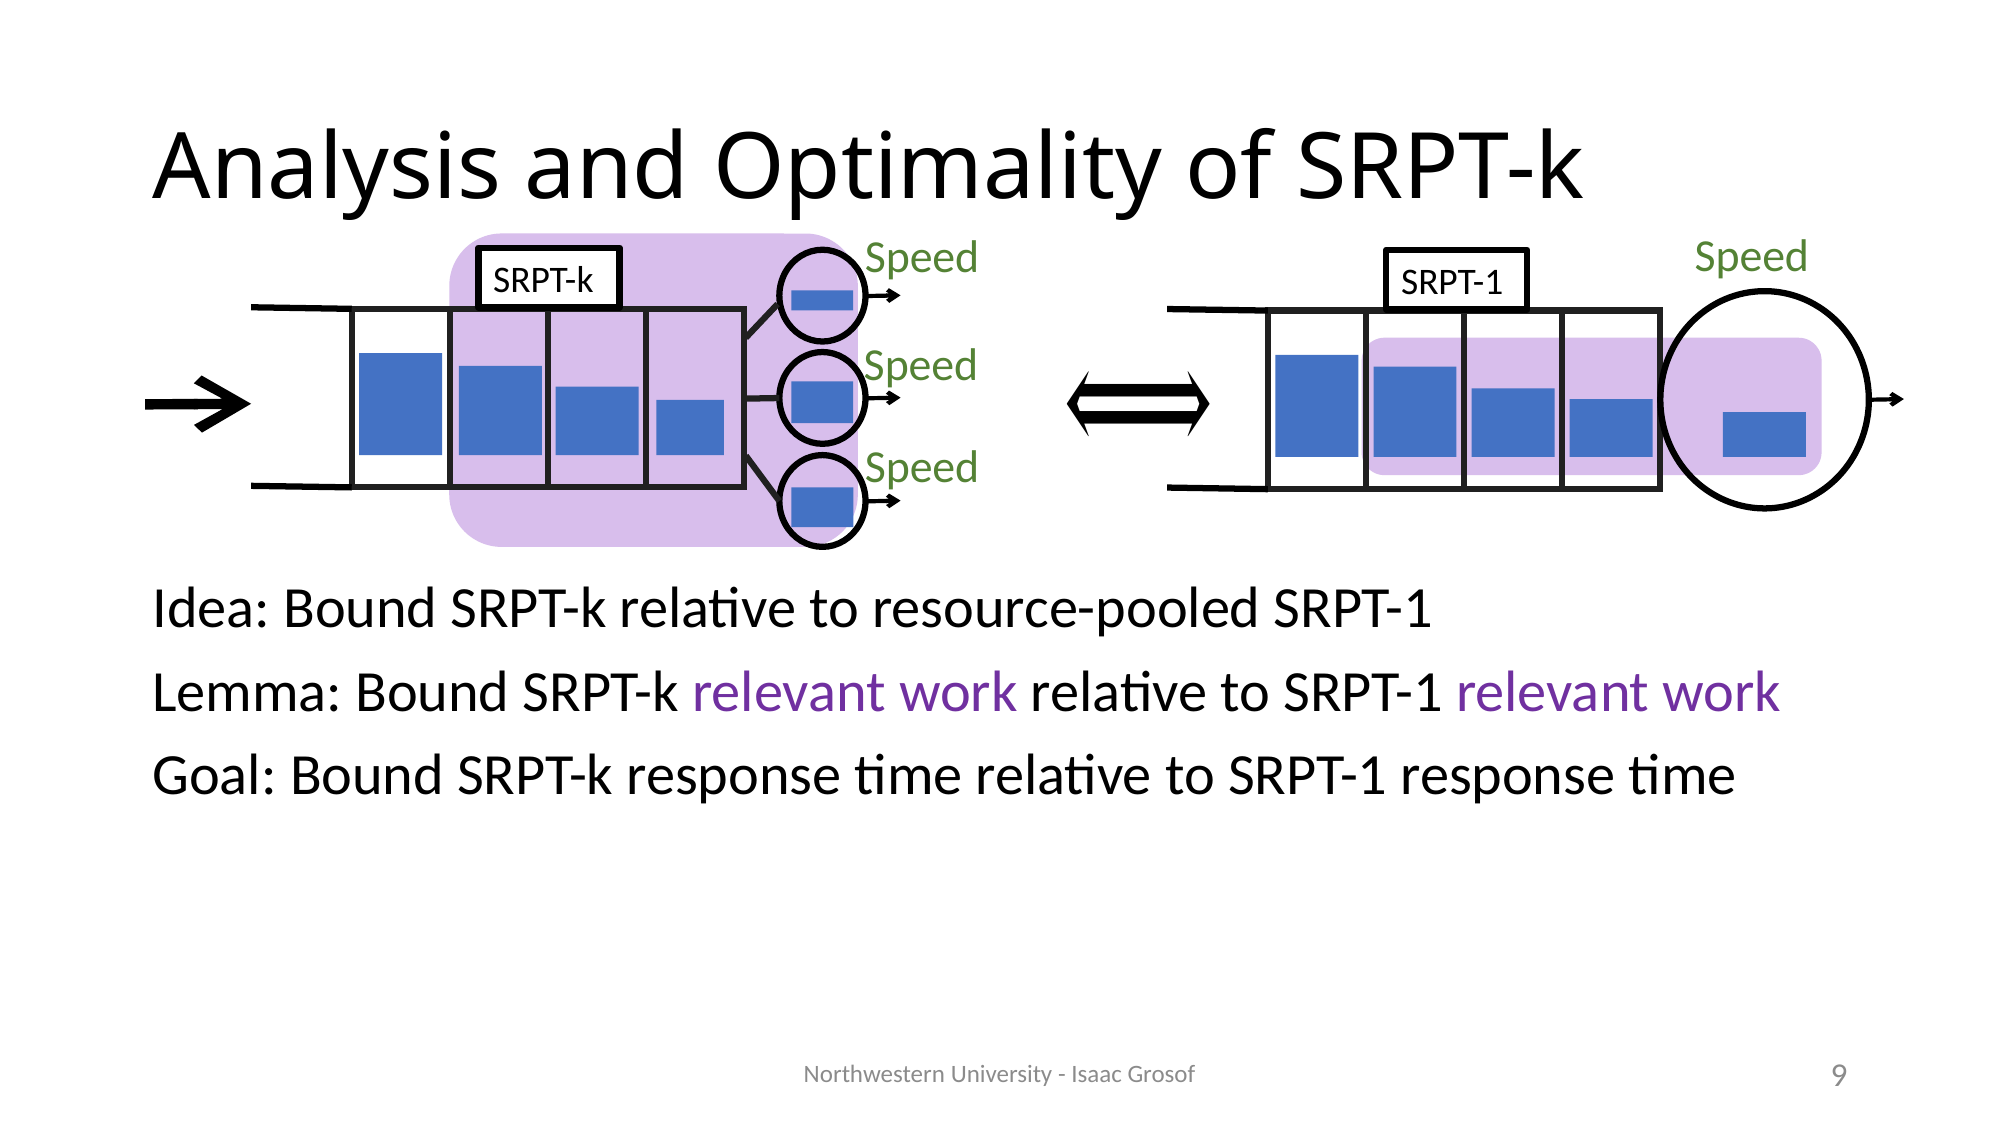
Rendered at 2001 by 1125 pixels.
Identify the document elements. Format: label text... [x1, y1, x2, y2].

slide_number 9 [1412, 1042, 1863, 1103]
footer Northwestern University - Isaac Grosof [662, 1042, 1338, 1103]
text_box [1063, 249, 1904, 509]
title Analysis and Optimality of SRPT-k [137, 59, 1863, 278]
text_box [848, 217, 1865, 501]
text_box Idea: Bound SRPT-k relative to resource-pooled SRPT-1 Lemma: Bound SRPT-k relevant work relative to SRPT-1 relevant work Goal: Bound SRPT-k response time relative to SRPT-1 response time [137, 569, 1892, 1014]
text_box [145, 247, 901, 547]
